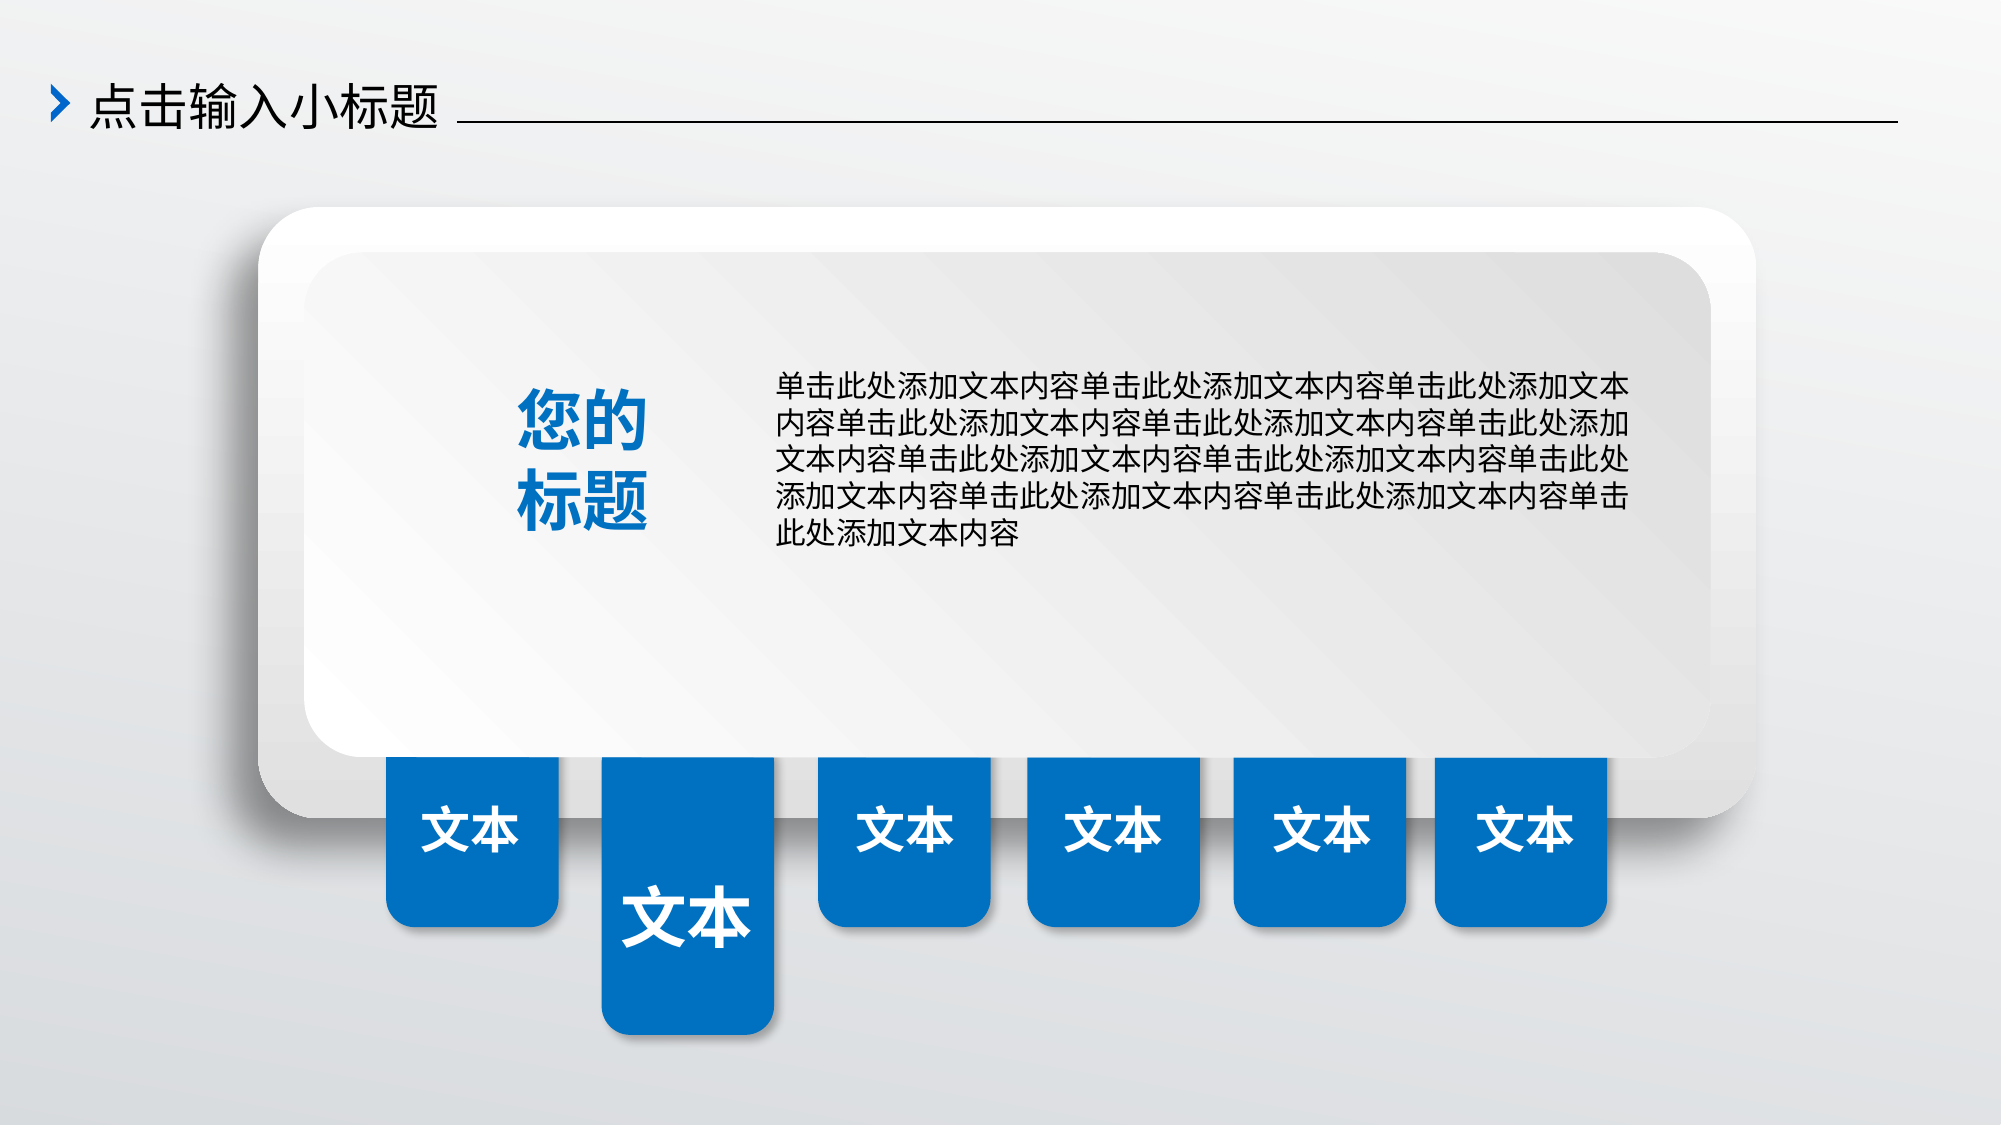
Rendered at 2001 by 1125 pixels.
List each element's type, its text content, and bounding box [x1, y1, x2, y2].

text_box [256, 204, 1759, 821]
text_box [50, 67, 1899, 145]
text_box 您的 标题 [446, 371, 720, 547]
text_box [302, 250, 1713, 760]
text_box 单击此处添加文本内容单击此处添加文本内容单击此处添加文本内容单击此处添加文本内容单击此处添加文本内容单击此处添加文本内容单击此处添加文本内容单击此处添加文本内容单击此处添加文本内容单击此处添加文本内容单击此处添加文本内容单击此处添加文本内容 [760, 359, 1650, 558]
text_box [1425, 625, 1625, 928]
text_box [1222, 625, 1422, 928]
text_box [805, 625, 1005, 928]
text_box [1014, 625, 1214, 928]
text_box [587, 732, 787, 1036]
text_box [370, 625, 570, 928]
